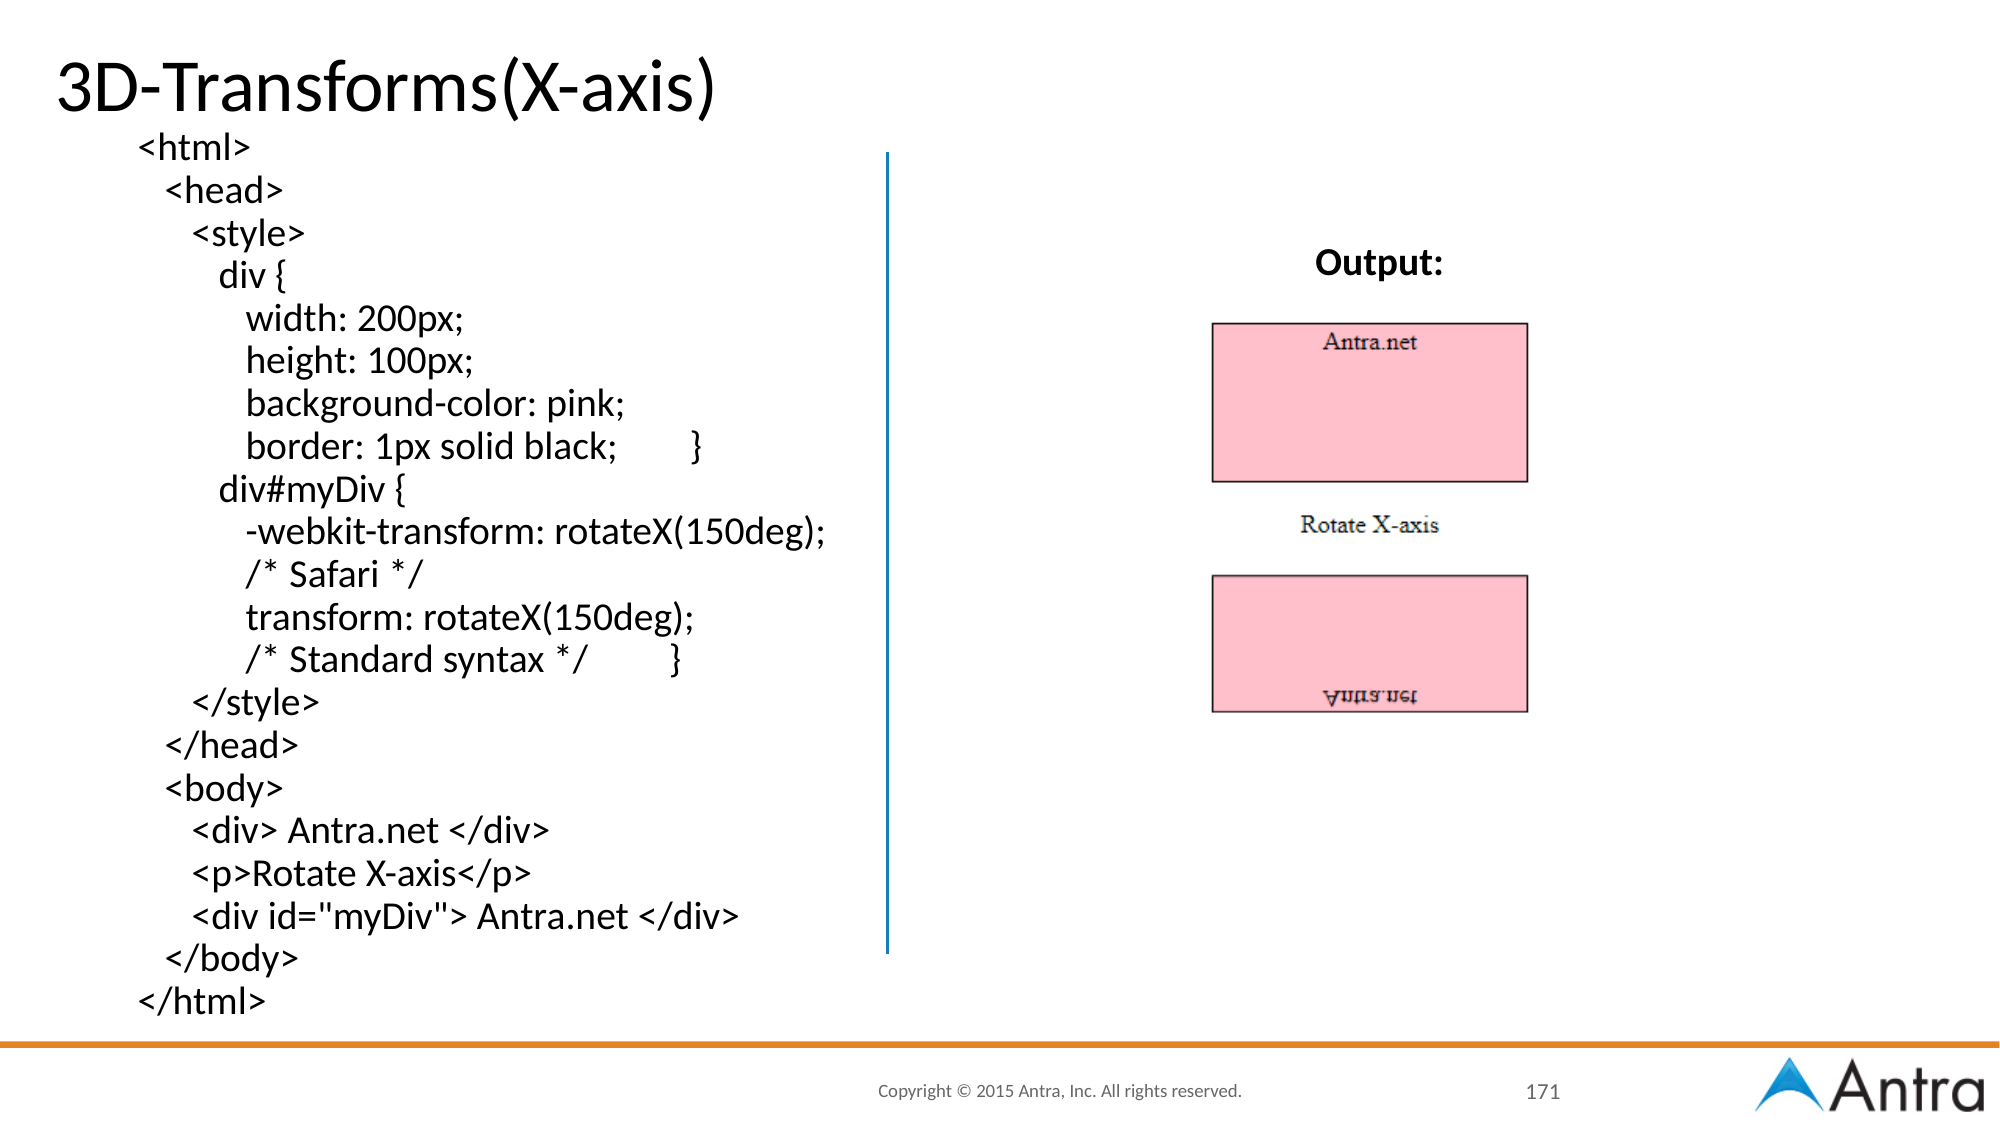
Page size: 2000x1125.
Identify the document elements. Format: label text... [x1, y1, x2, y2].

text_box <html> <head> <style> div { width: 200px; height: 100px; background-color: pink; border: 1px solid black; } div#myDiv { -webkit-transform: rotateX(150deg); /* Safari */ transform: rotateX(150deg); /* Standard syntax */ } </style> </head> <body> <div> Antra.net </div> <p>Rotate X-axis</p> <div id="myDiv"> Antra.net </div> </body> </html> [137, 126, 768, 1036]
text_box Output: [1315, 240, 1466, 318]
slide_number 171 [1498, 1075, 1561, 1106]
picture [1744, 1048, 1994, 1122]
picture [1208, 320, 1530, 717]
title 3D-Transforms(X-axis) [55, 41, 1881, 127]
